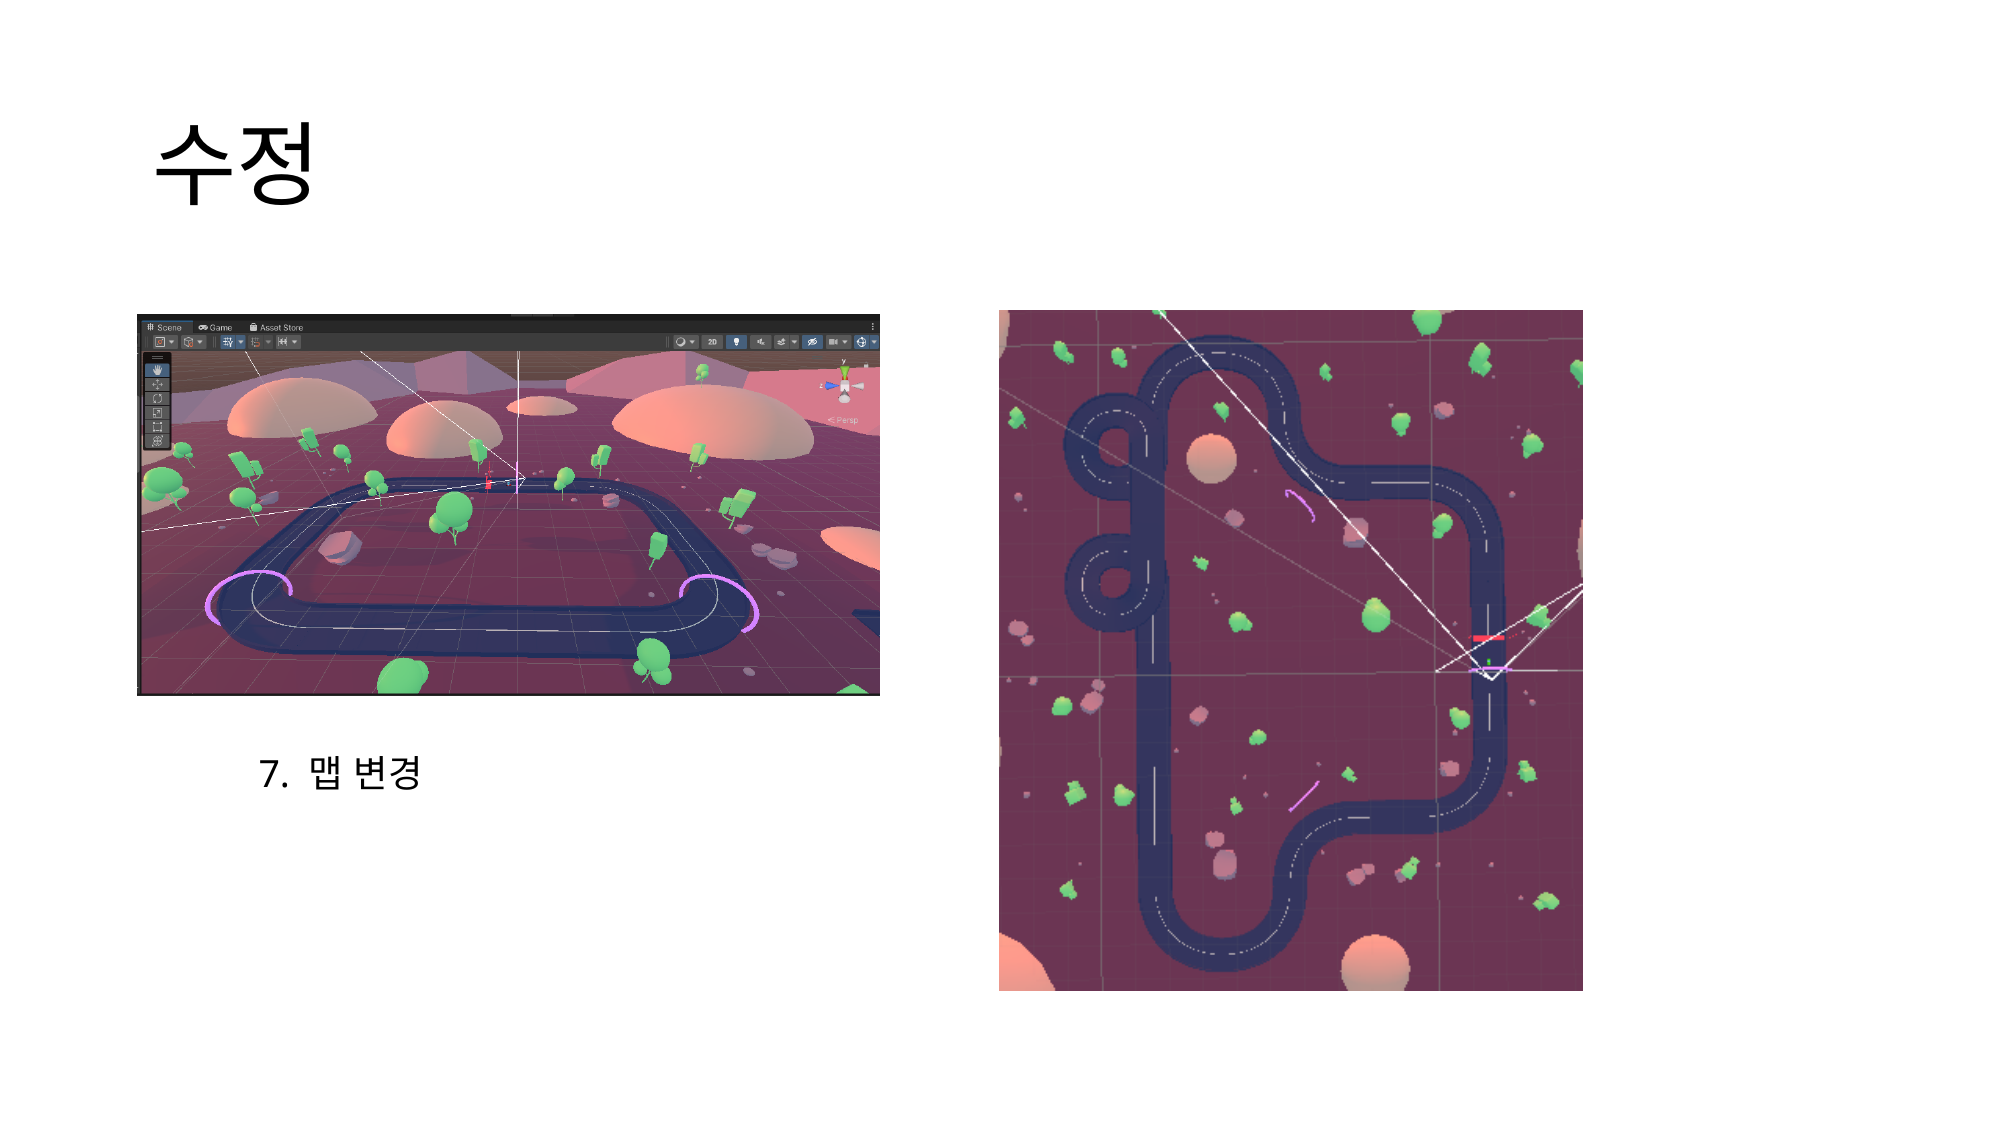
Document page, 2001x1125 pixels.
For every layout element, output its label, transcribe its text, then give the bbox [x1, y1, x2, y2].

title 수정 [137, 59, 1863, 278]
picture [999, 310, 1583, 991]
text_box 7. 맵 변경 [243, 742, 438, 803]
picture [137, 314, 880, 696]
